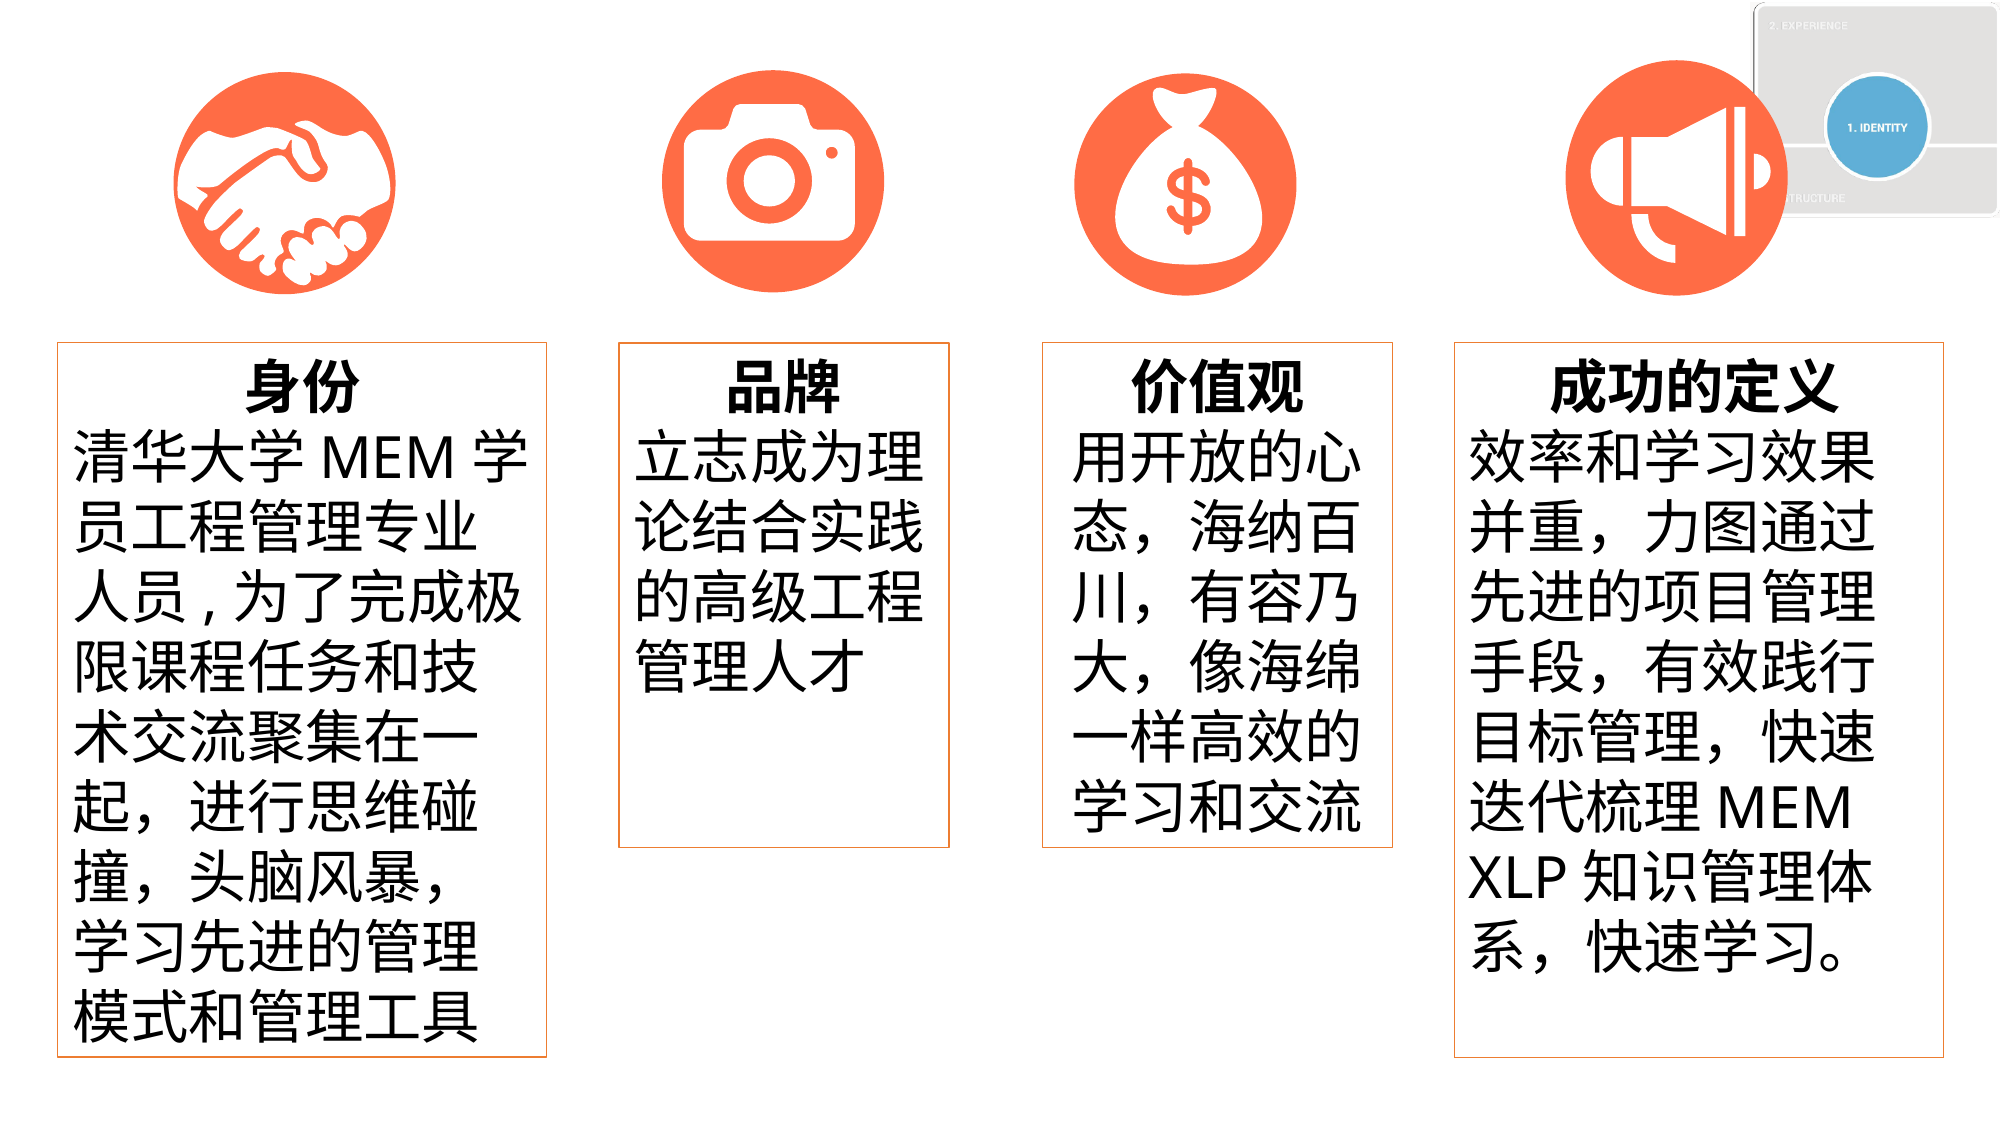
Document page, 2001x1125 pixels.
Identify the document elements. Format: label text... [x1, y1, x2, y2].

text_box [1565, 60, 1788, 296]
text_box 成功的定义 效率和学习效果并重，力图通过先进的项目管理手段，有效践行目标管理，快速迭代梳理MEM XLP知识管理体系，快速学习。 [1454, 342, 1944, 1058]
picture [1750, 2, 2000, 218]
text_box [661, 70, 885, 293]
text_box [173, 72, 396, 295]
text_box 身份 清华大学MEM学员工程管理专业人员,为了完成极限课程任务和技术交流聚集在一起，进行思维碰撞，头脑风暴，学习先进的管理模式和管理工具. [57, 342, 547, 1058]
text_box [1067, 73, 1324, 296]
text_box 品牌 立志成为理论结合实践的高级工程管理人才 输入一级标题 [619, 342, 950, 848]
text_box 价值观 用开放的心态，海纳百川，有容乃大，像海绵一样高效的学习和交流 [1042, 342, 1393, 848]
